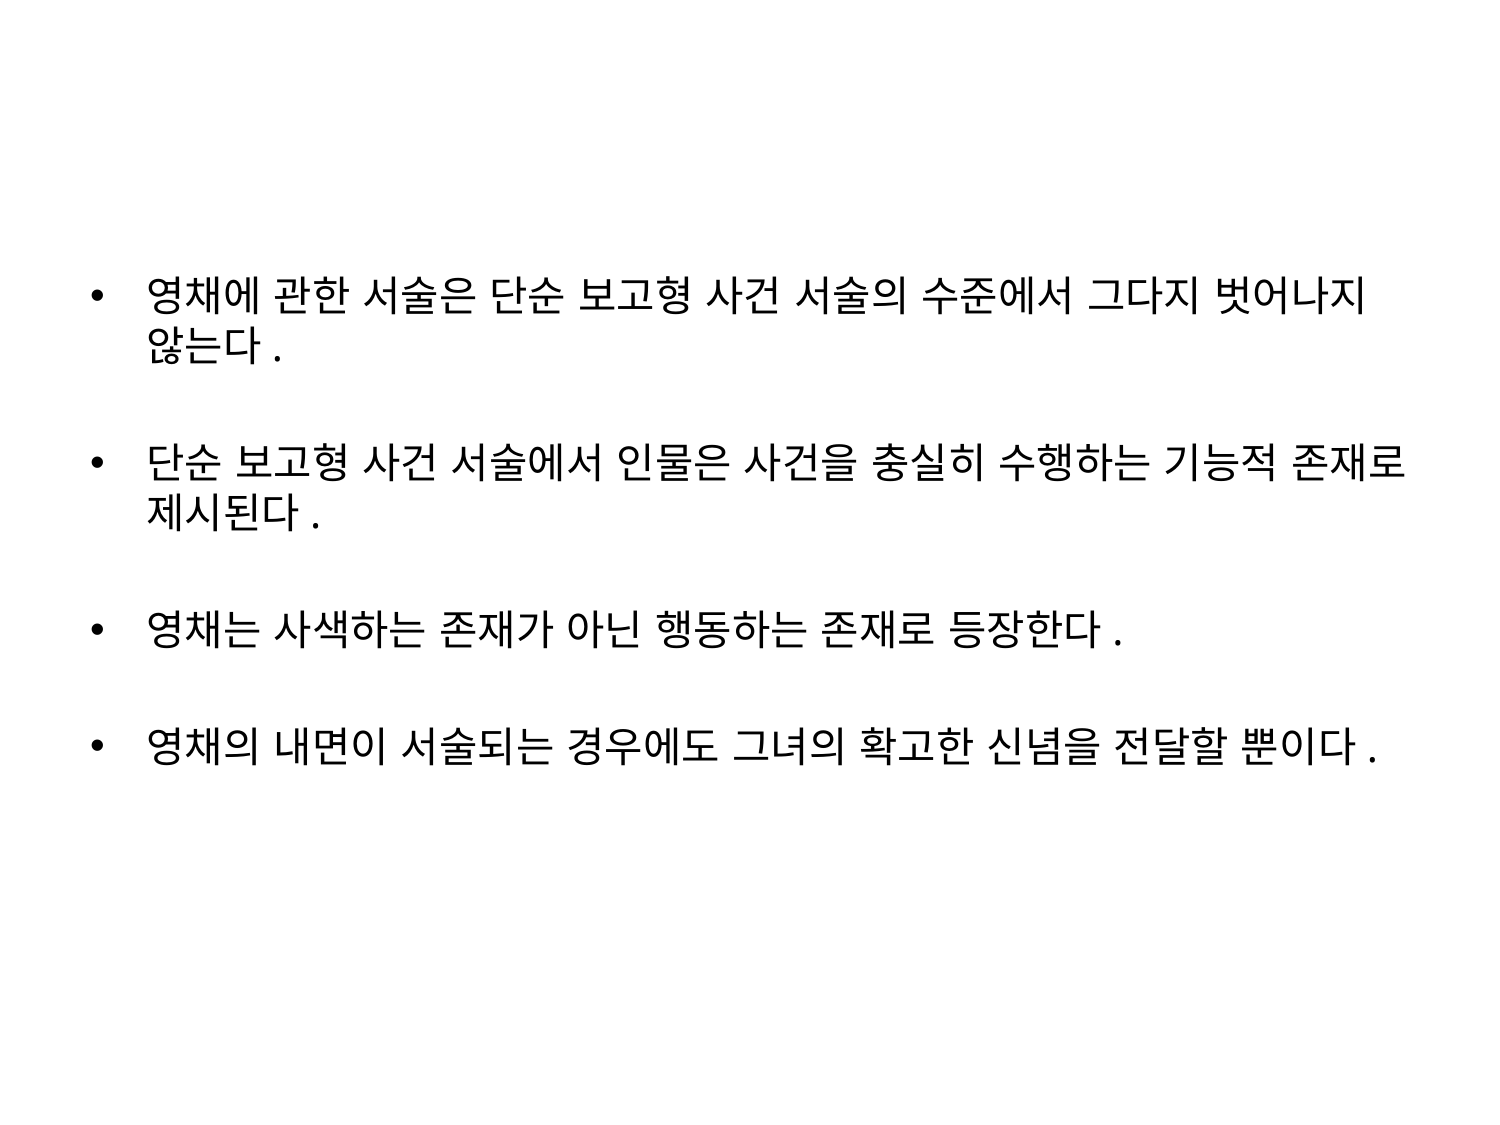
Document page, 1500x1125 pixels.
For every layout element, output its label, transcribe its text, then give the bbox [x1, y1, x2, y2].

list 영채에 관한 서술은 단순 보고형 사건 서술의 수준에서 그다지 벗어나지 않는다. 단순 보고형 사건 서술에서 인물은 사건을 충실히 수행하는 기능적 존재로 제시된다. 영채는 사색하는 존재가 아닌 행동하는 존재로 등장한다. 영채의 내면이 서술되는 경우에도 그녀의 확고한 신념을 전달할 뿐이다. [75, 262, 1425, 1005]
